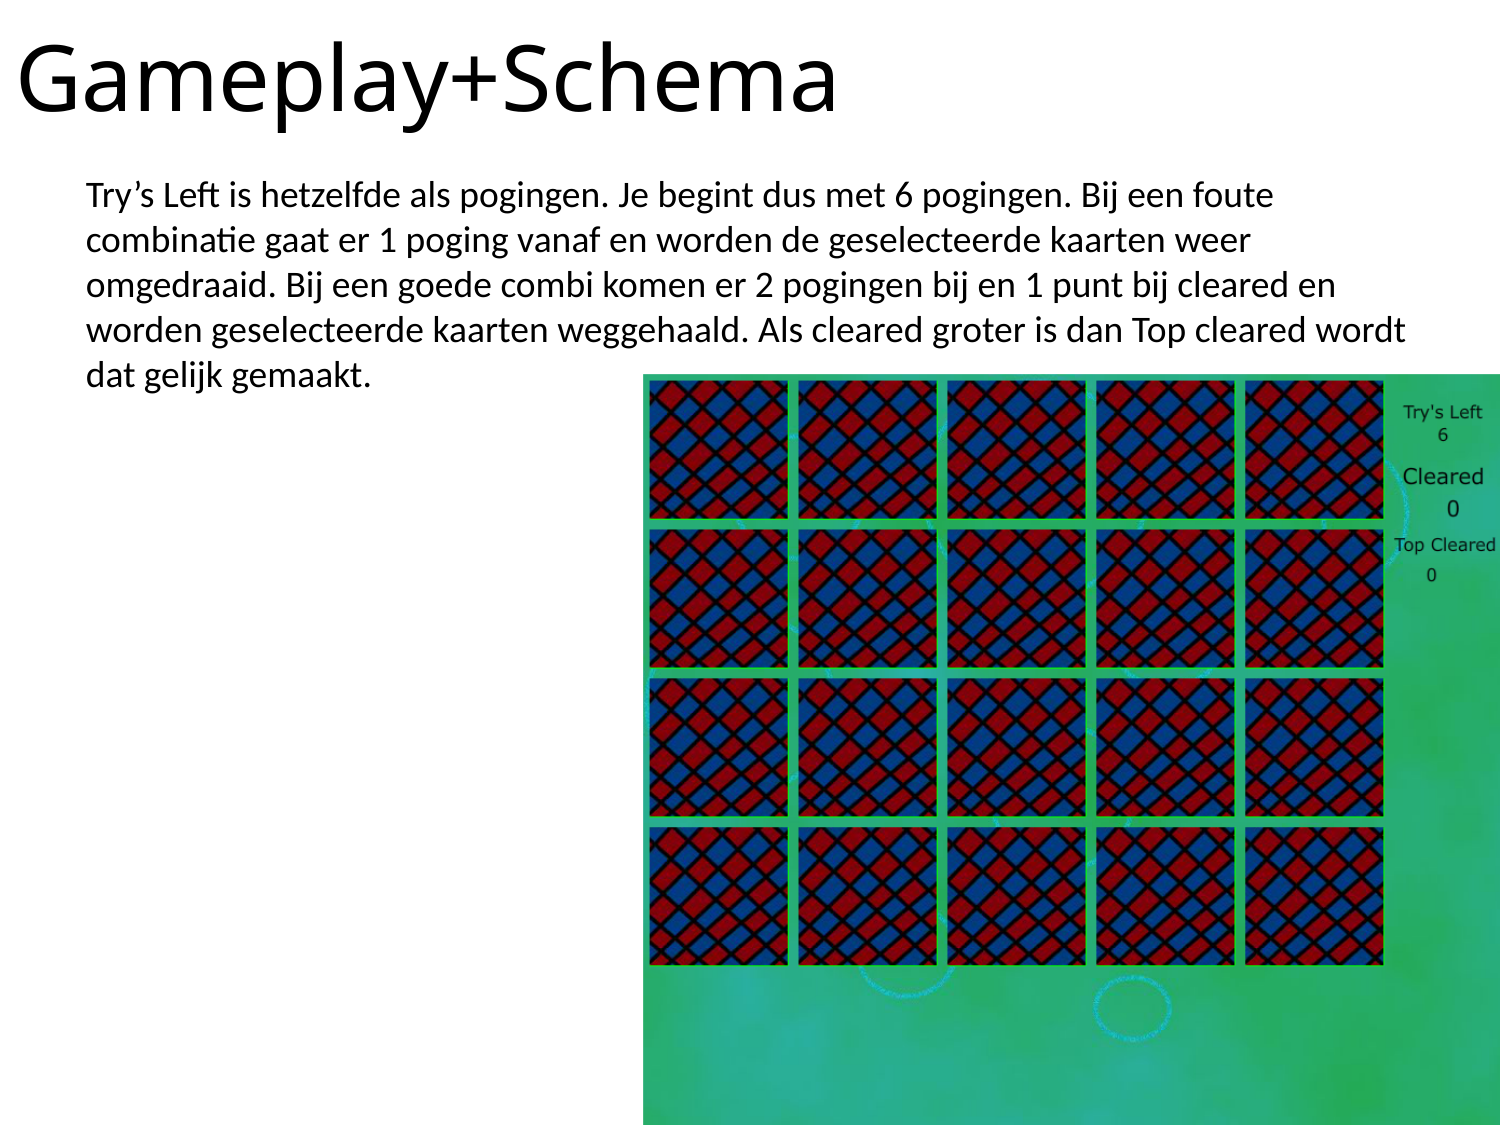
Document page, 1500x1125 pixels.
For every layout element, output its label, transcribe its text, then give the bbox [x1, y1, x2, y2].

text_box Try’s Left is hetzelfde als pogingen. Je begint dus met 6 pogingen. Bij een foute combinatie gaat er 1 poging vanaf en worden de geselecteerde kaarten weer omgedraaid. Bij een goede combi komen er 2 pogingen bij en 1 punt bij cleared en worden geselecteerde kaarten weggehaald. Als cleared groter is dan Top cleared wordt dat gelijk gemaakt. [70, 163, 1439, 403]
picture [641, 372, 1500, 1125]
title Gameplay+Schema [0, 0, 1294, 164]
